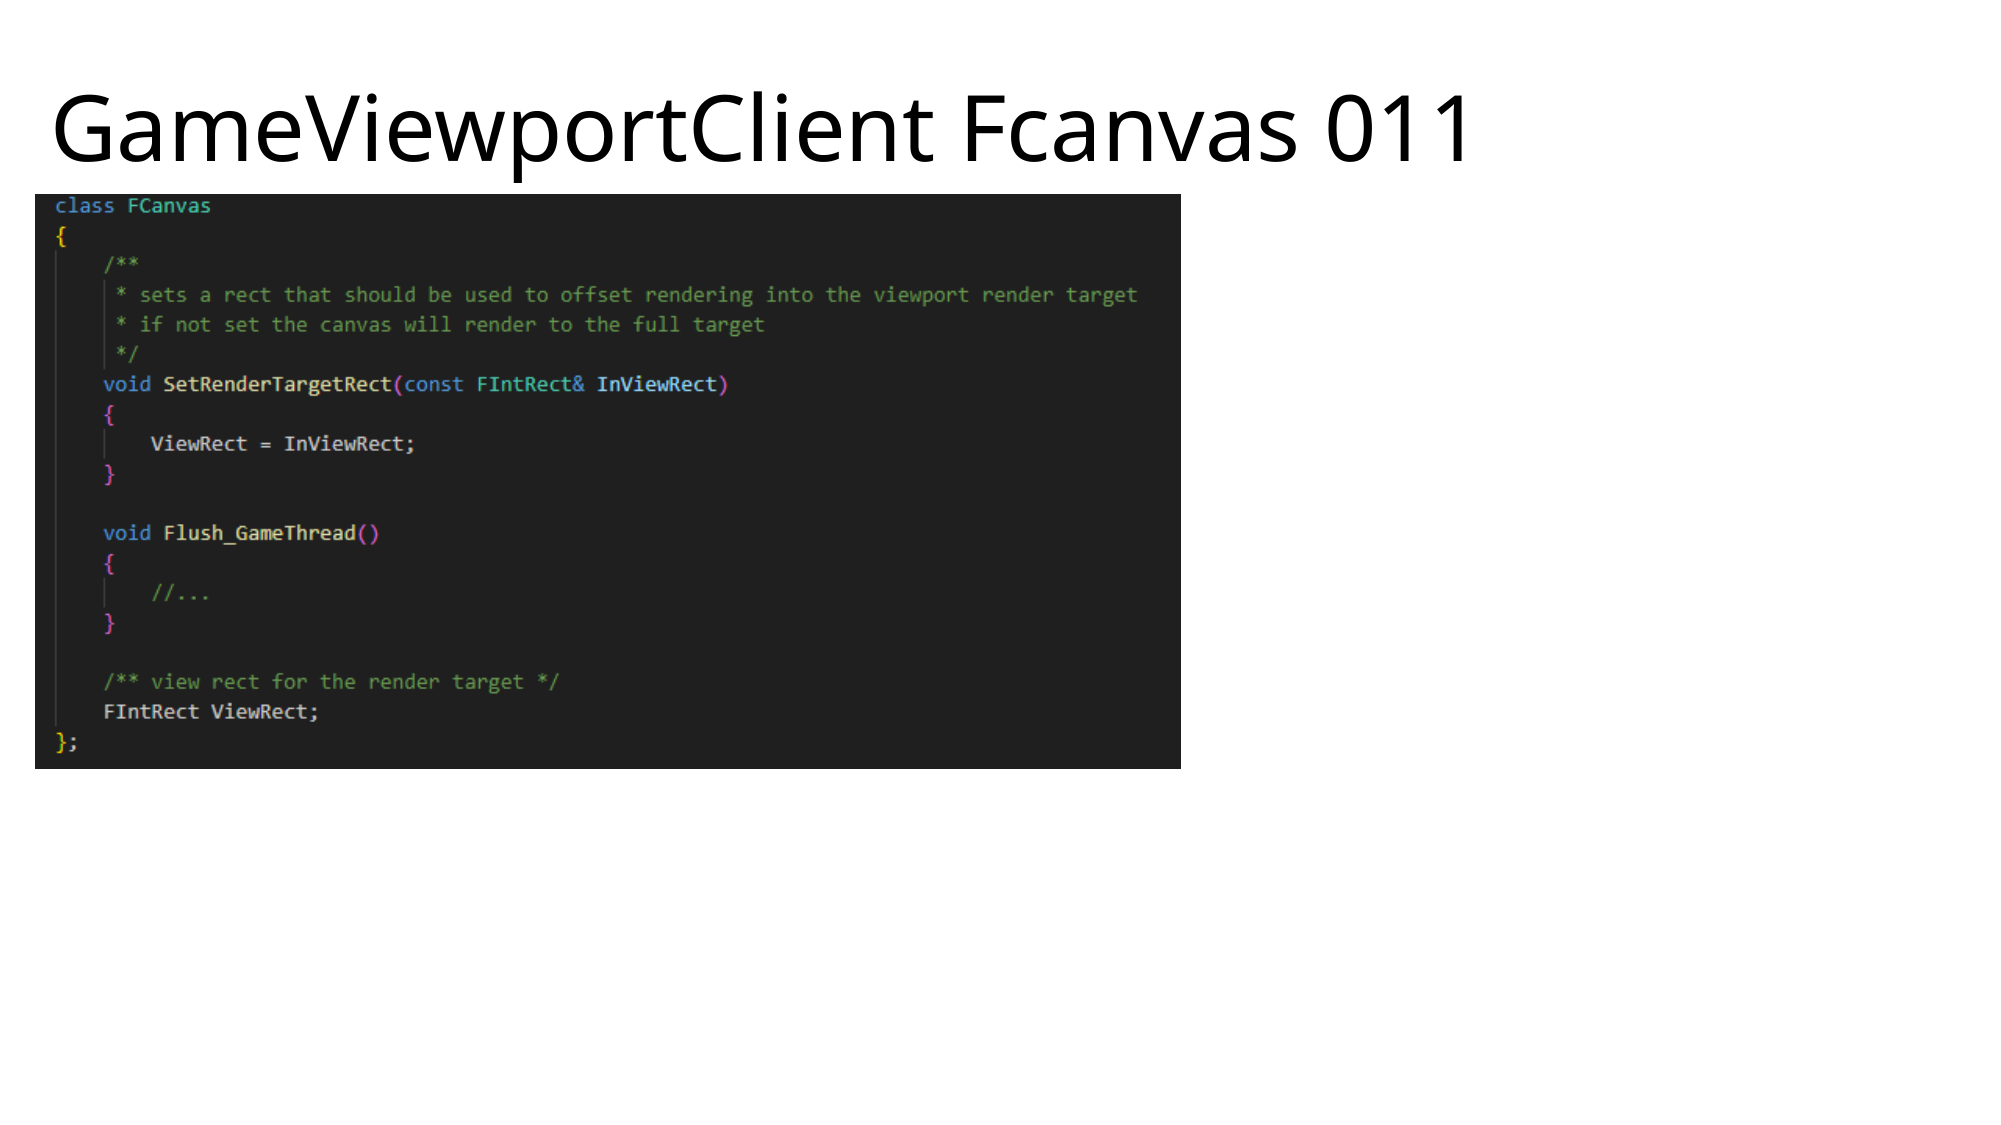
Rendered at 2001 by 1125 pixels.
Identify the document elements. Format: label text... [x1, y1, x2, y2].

picture [34, 194, 1181, 769]
text_box GameViewportClient Fcanvas 011 [34, 67, 1760, 195]
